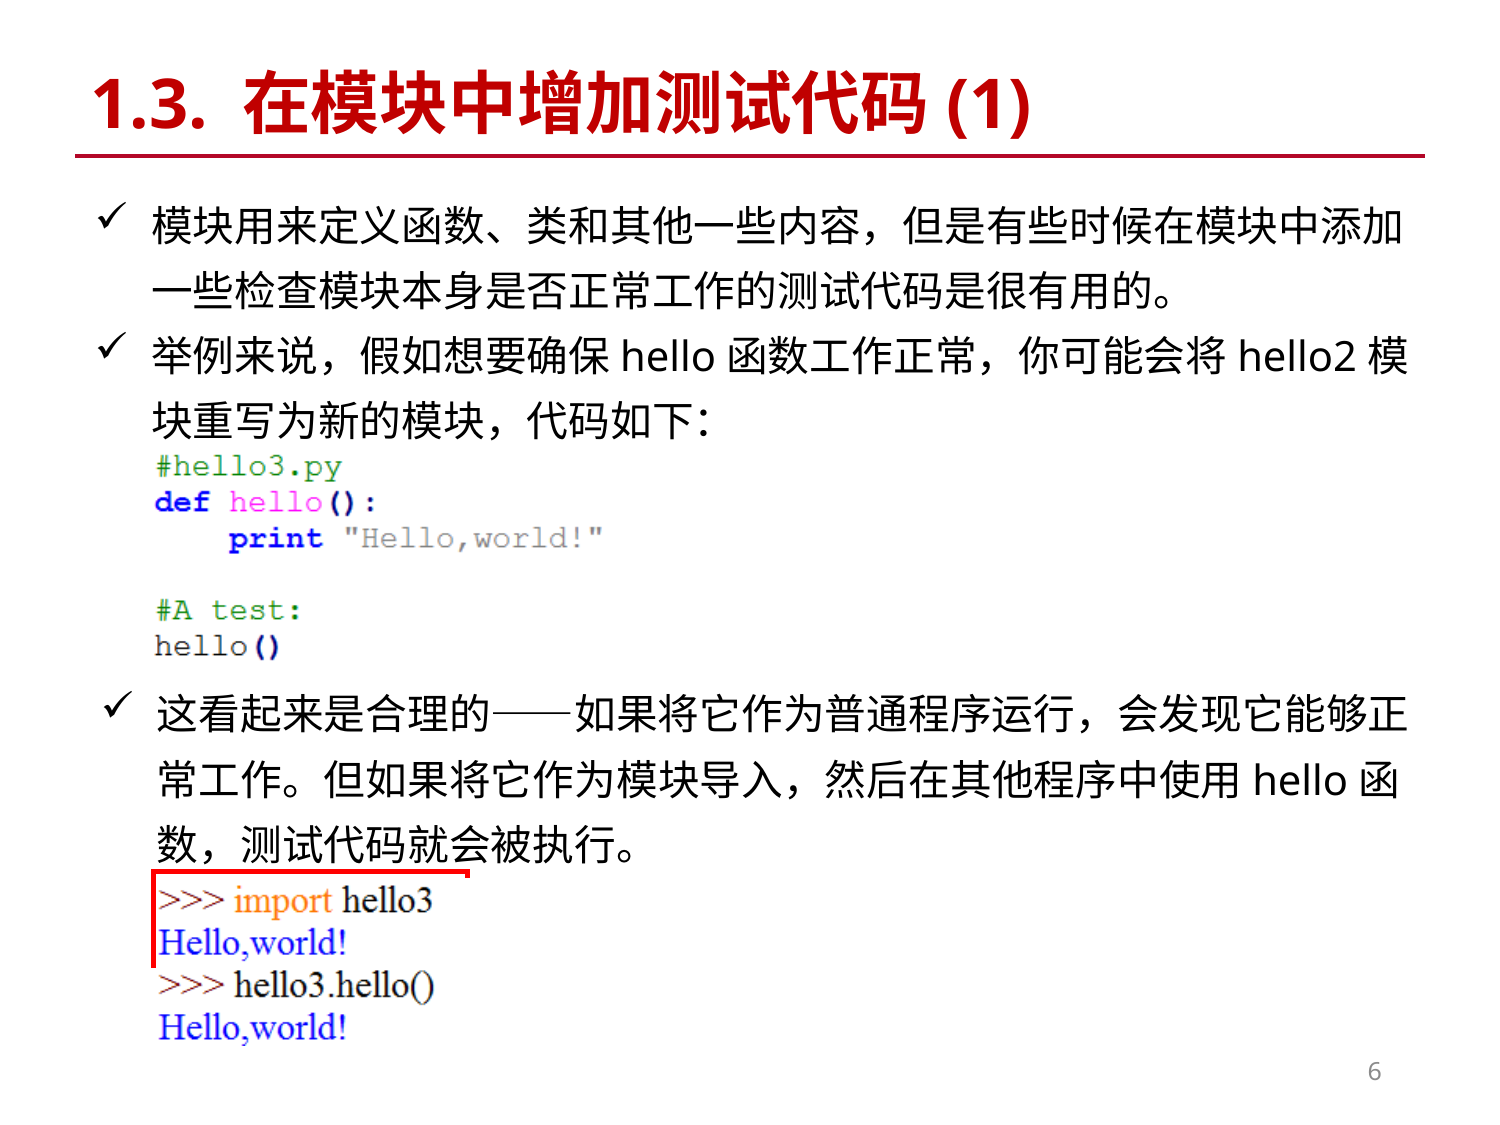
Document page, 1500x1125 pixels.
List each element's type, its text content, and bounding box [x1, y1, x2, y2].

title 1.3. 在模块中增加测试代码(1) [75, 59, 1425, 153]
text_box 模块用来定义函数、类和其他一些内容，但是有些时候在模块中添加一些检查模块本身是否正常工作的测试代码是很有用的。 举例来说，假如想要确保hello函数工作正常，你可能会将hello2模块重写为新的模块，代码如下： [79, 176, 1431, 452]
slide_number 6 [1059, 1042, 1397, 1103]
picture [156, 878, 587, 1046]
text_box 这看起来是合理的——如果将它作为普通程序运行，会发现它能够正常工作。但如果将它作为模块导入，然后在其他程序中使用hello函数，测试代码就会被执行。 [85, 665, 1437, 876]
picture [153, 449, 674, 665]
text_box [152, 876, 469, 967]
